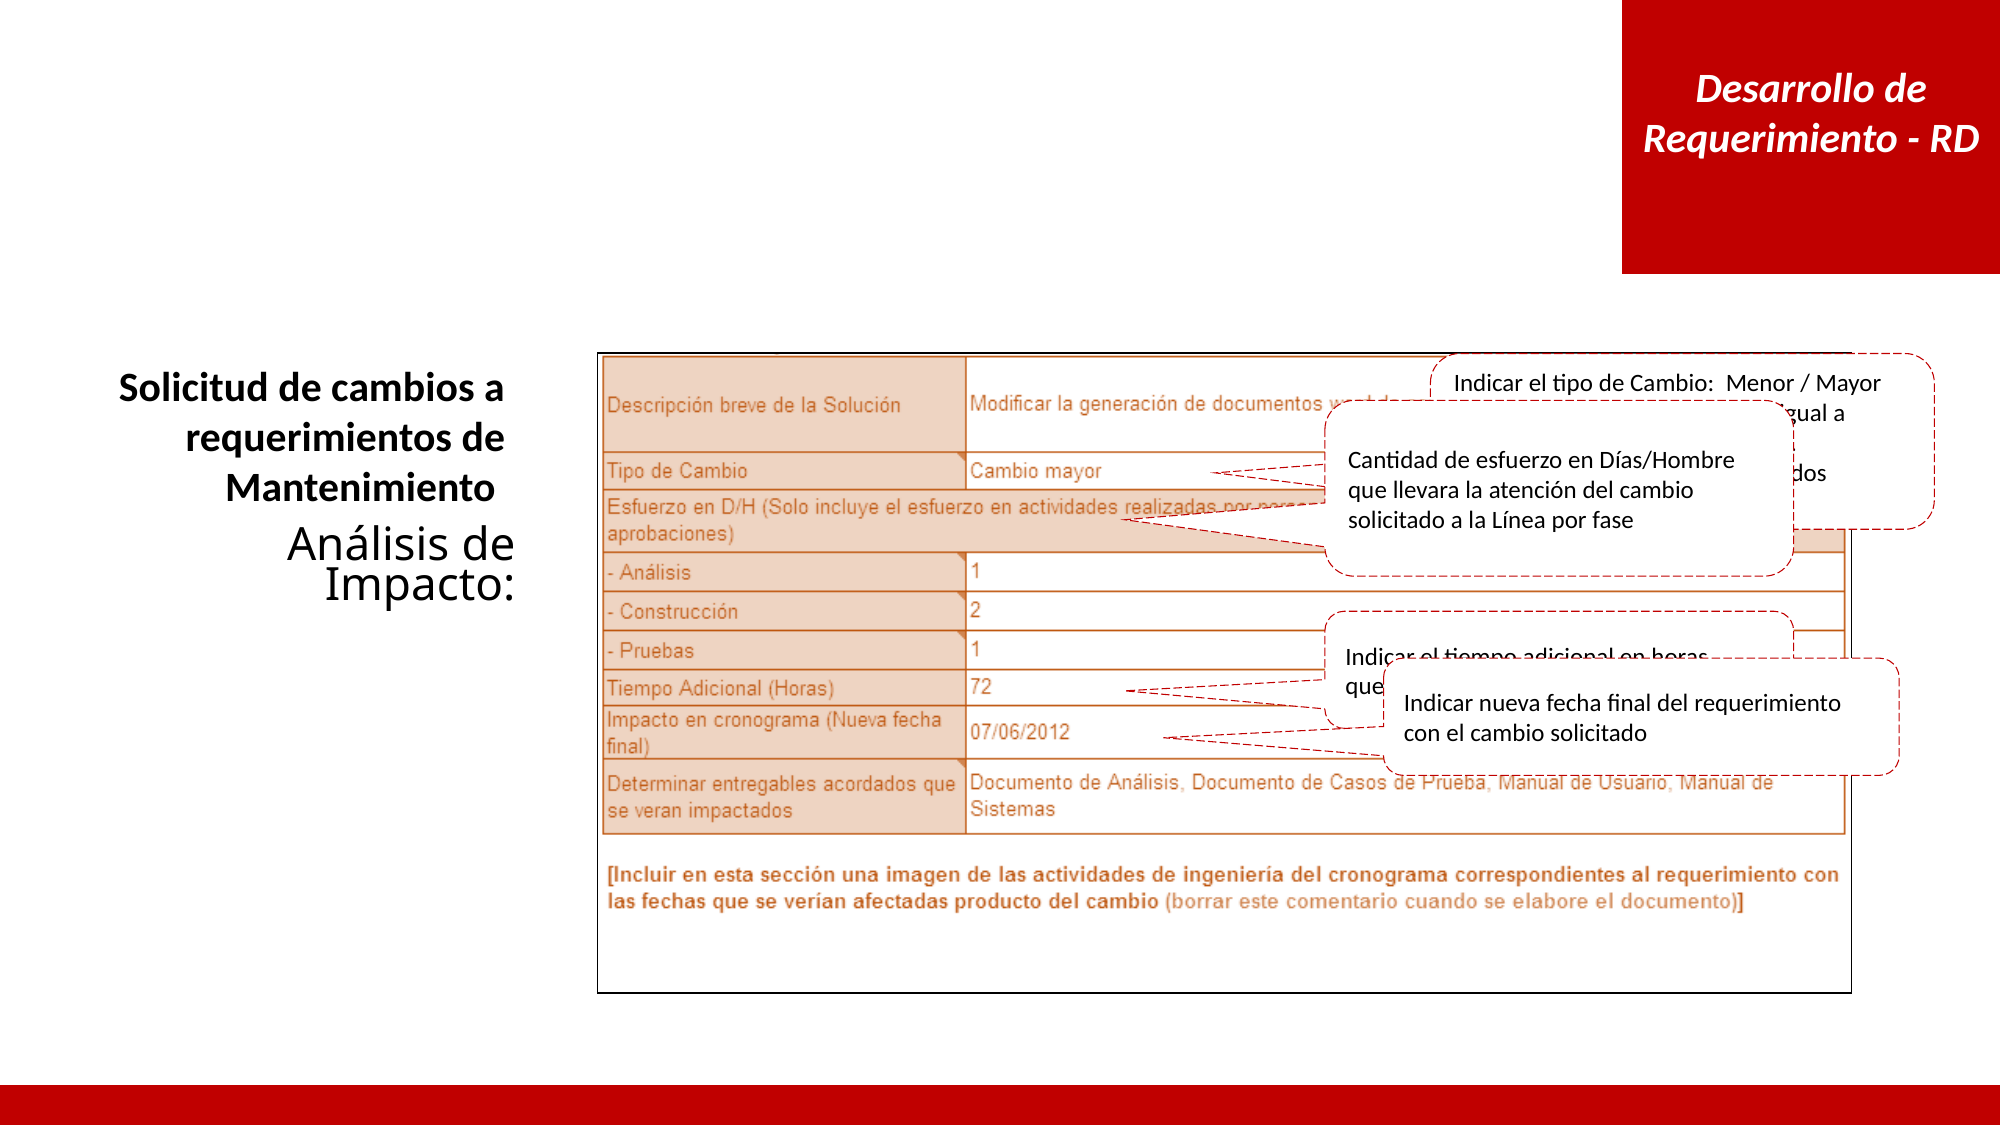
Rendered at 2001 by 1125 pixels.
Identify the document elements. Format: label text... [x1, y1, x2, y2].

picture [598, 353, 1852, 993]
text_box [0, 1085, 2000, 1125]
text_box Indicar nueva fecha final del requerimiento con el cambio solicitado [1852, 657, 1901, 777]
text_box Desarrollo de Requerimiento - RD [1622, 0, 2000, 274]
text_box Indicar el tipo de Cambio: Menor / Mayor Cambio menor: Impacto menor igual a dos días calendario en fecha final. Cambio mayor: Impacto mayor a dos días calendario en fecha final. [1845, 352, 1936, 531]
text_box Análisis de Impacto: [137, 522, 516, 604]
text_box Solicitud de cambios a requerimientos de Mantenimiento [0, 352, 520, 517]
